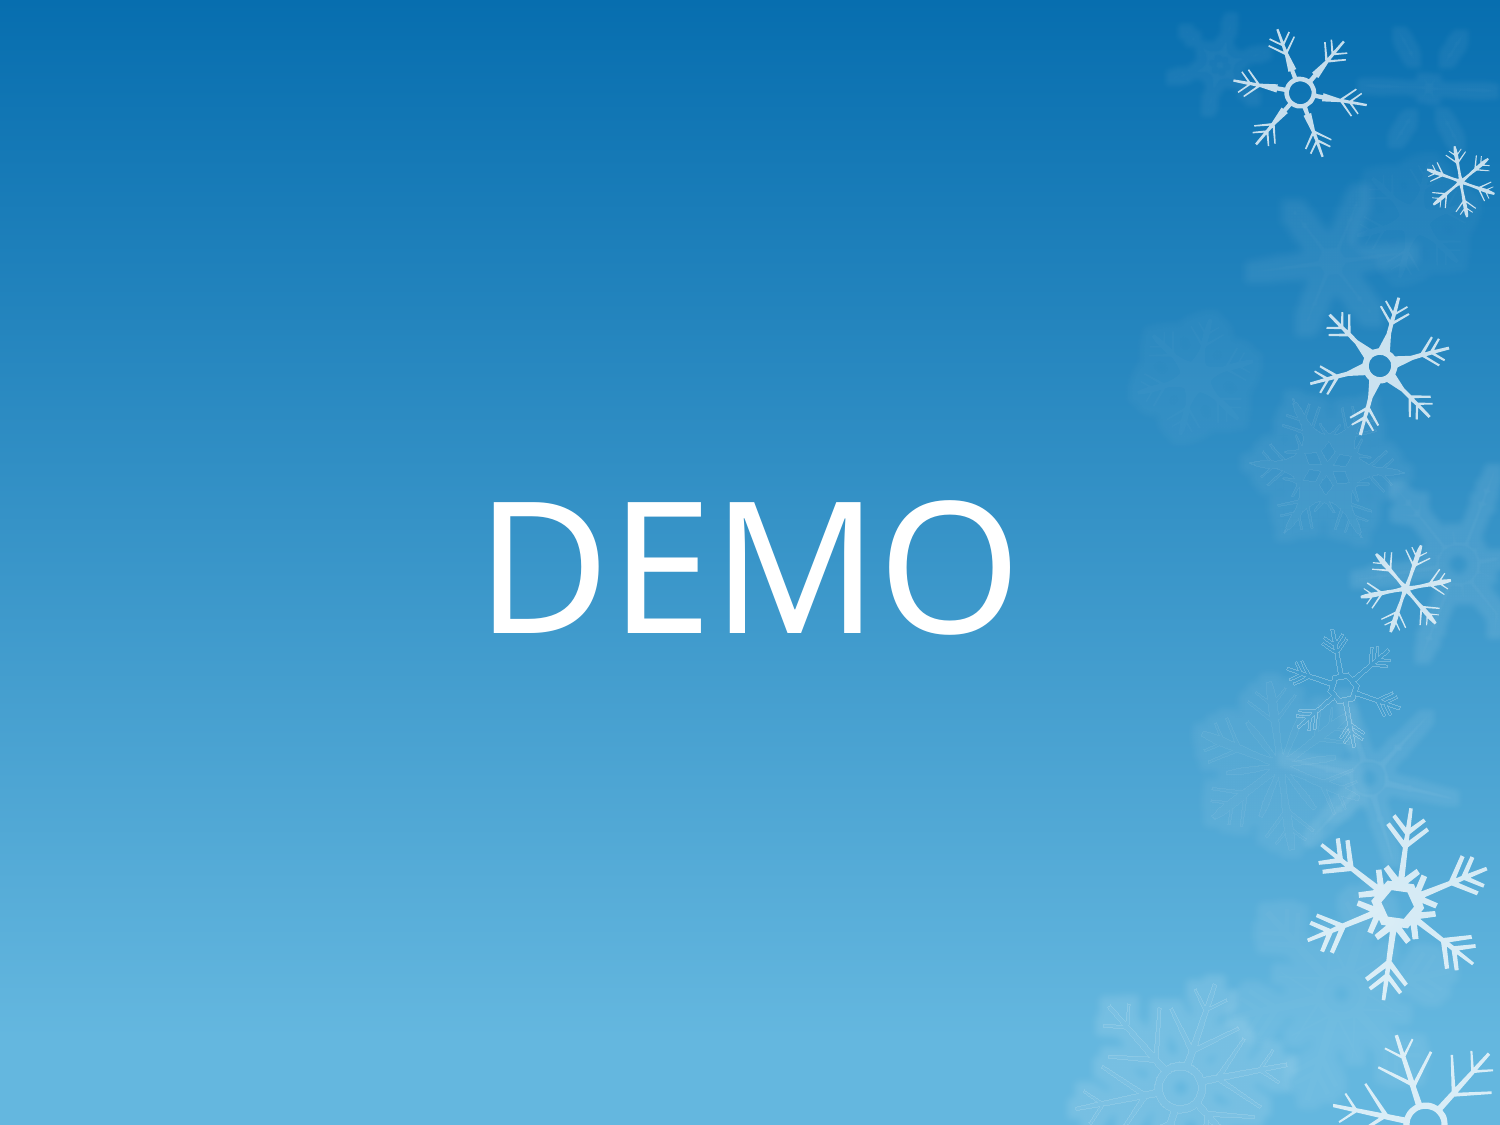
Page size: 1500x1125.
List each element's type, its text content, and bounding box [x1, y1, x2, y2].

title DEMO [165, 404, 1334, 716]
